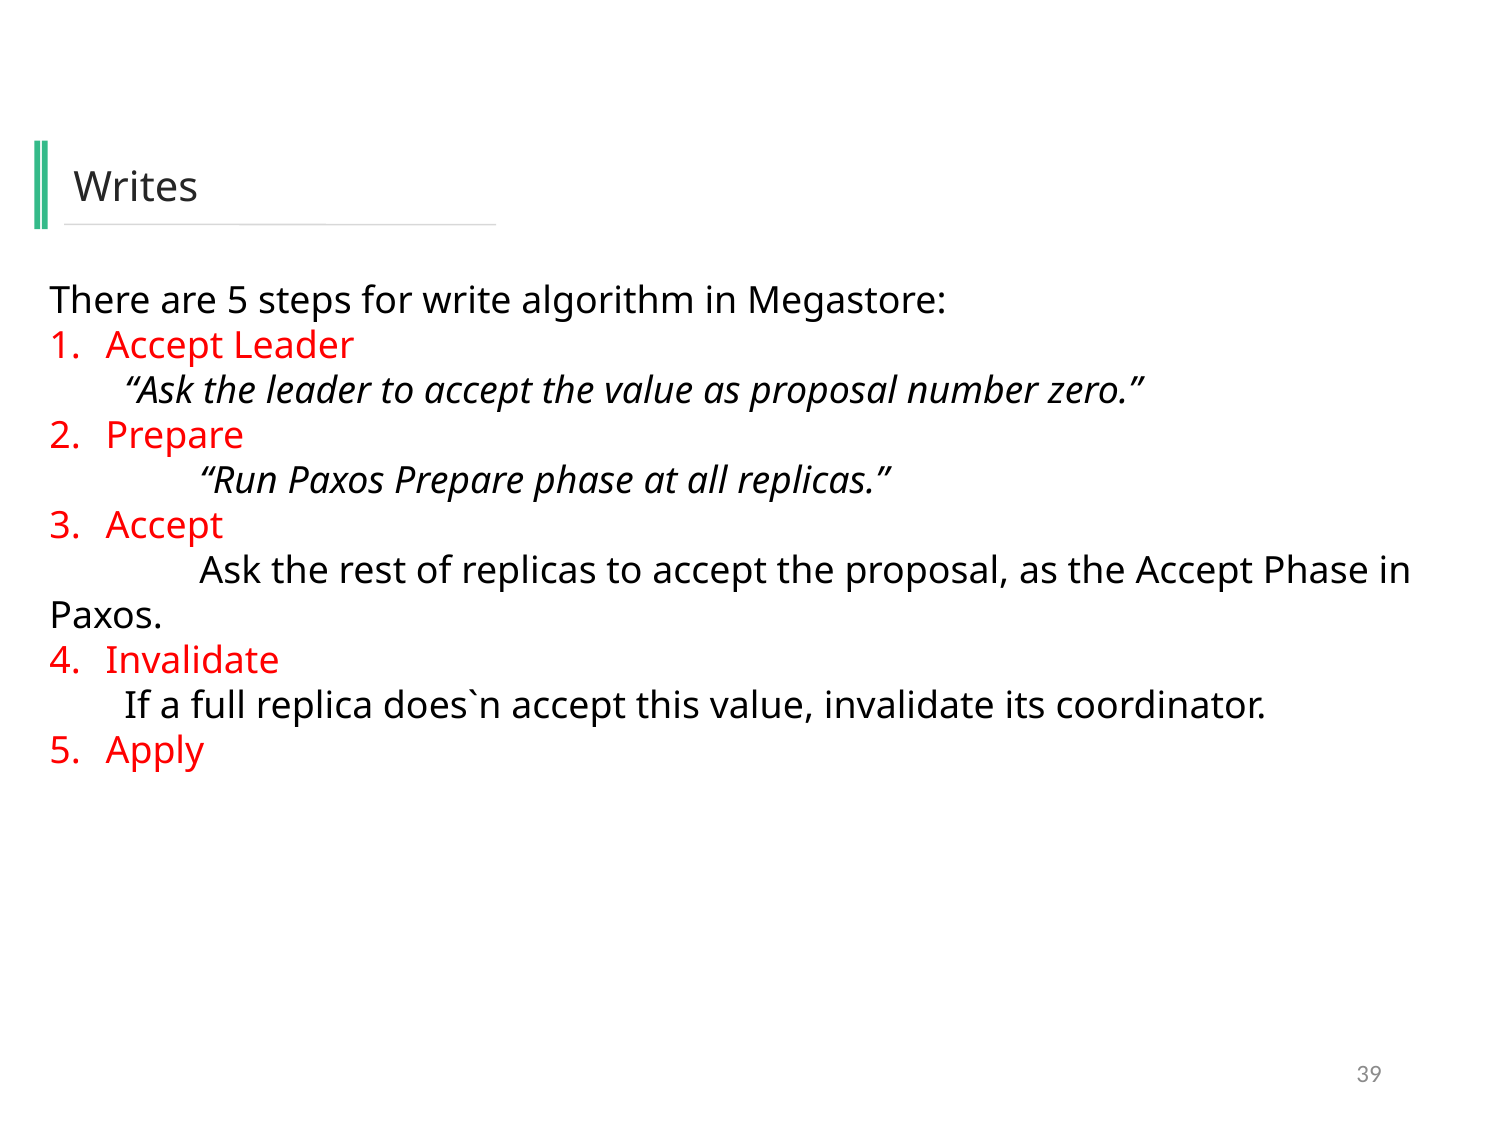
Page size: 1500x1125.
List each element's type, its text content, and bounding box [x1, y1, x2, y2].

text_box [34, 140, 48, 230]
slide_number 39 [1059, 1042, 1397, 1103]
text_box Writes [58, 152, 1193, 218]
text_box There are 5 steps for write algorithm in Megastore: Accept Leader “Ask the leader to accept the value as proposal number zero.” Prepare “Run Paxos Prepare phase at all replicas.” Accept Ask the rest of replicas to accept the proposal, as the Accept Phase in Paxos. Invalidate If a full replica does`n accept this value, invalidate its coordinator. Apply [34, 268, 1456, 779]
